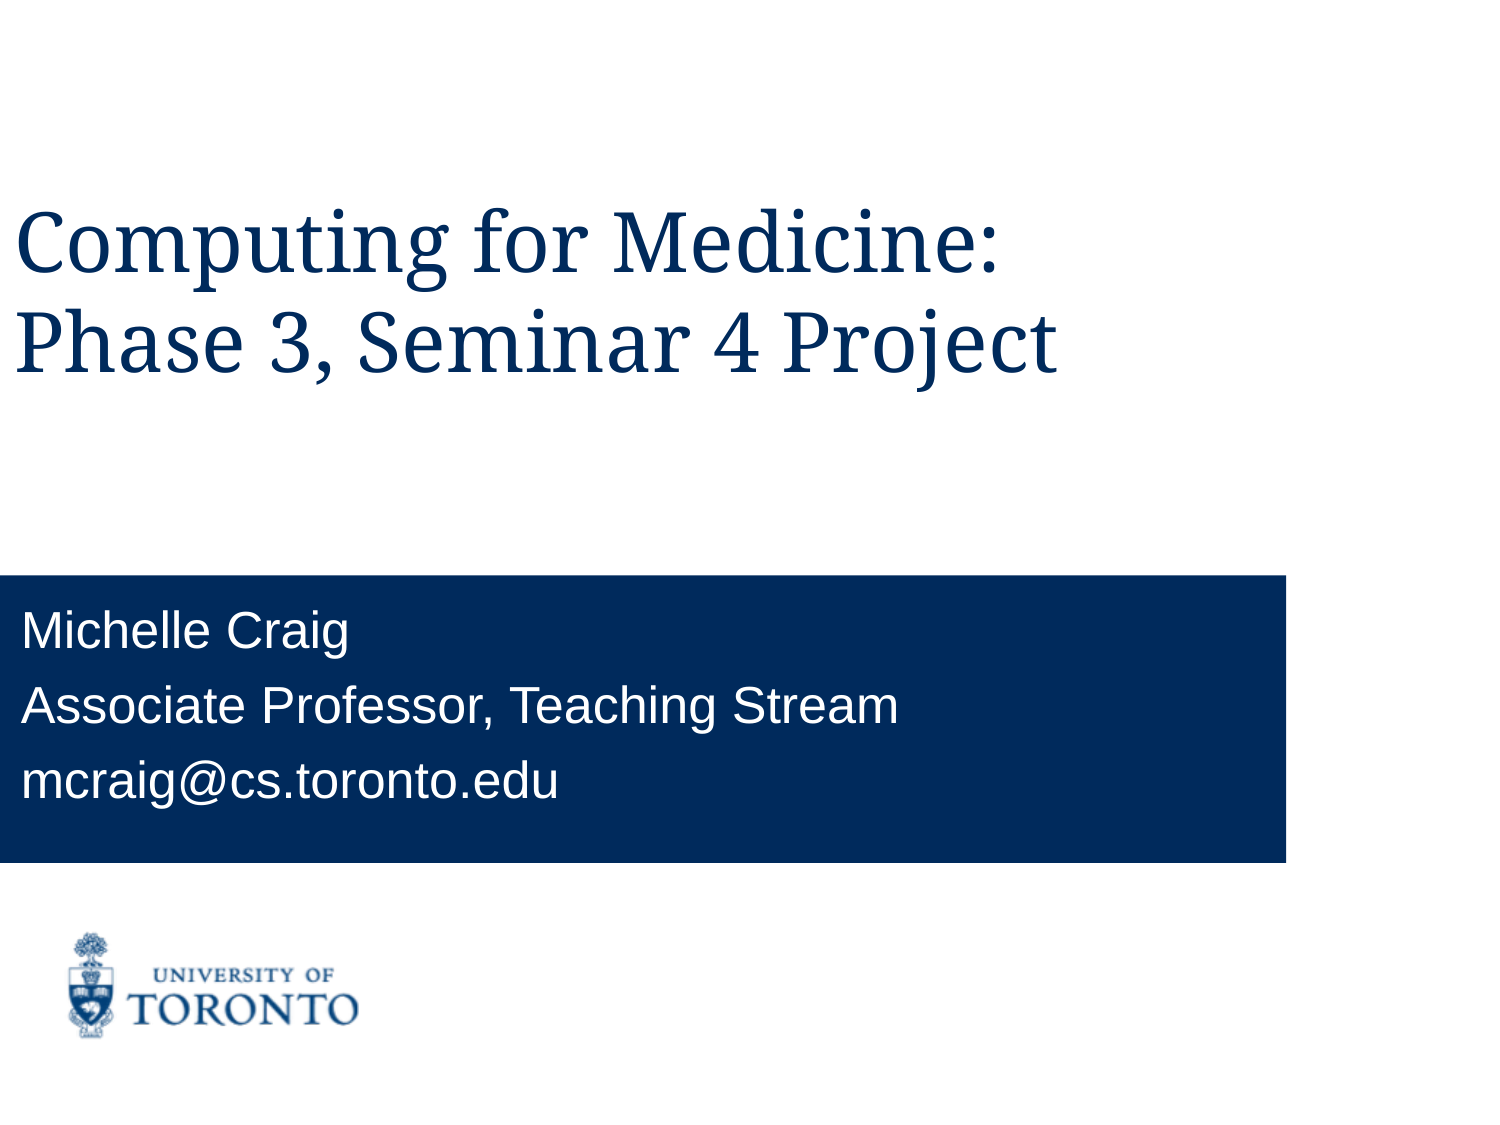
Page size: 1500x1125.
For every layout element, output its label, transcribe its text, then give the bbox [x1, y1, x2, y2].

picture [52, 916, 359, 1054]
list Michelle Craig Associate Professor, Teaching Stream mcraig@cs.toronto.edu [0, 575, 1287, 863]
title Computing for Medicine: Phase 3, Seminar 4 Project [0, 99, 1500, 479]
